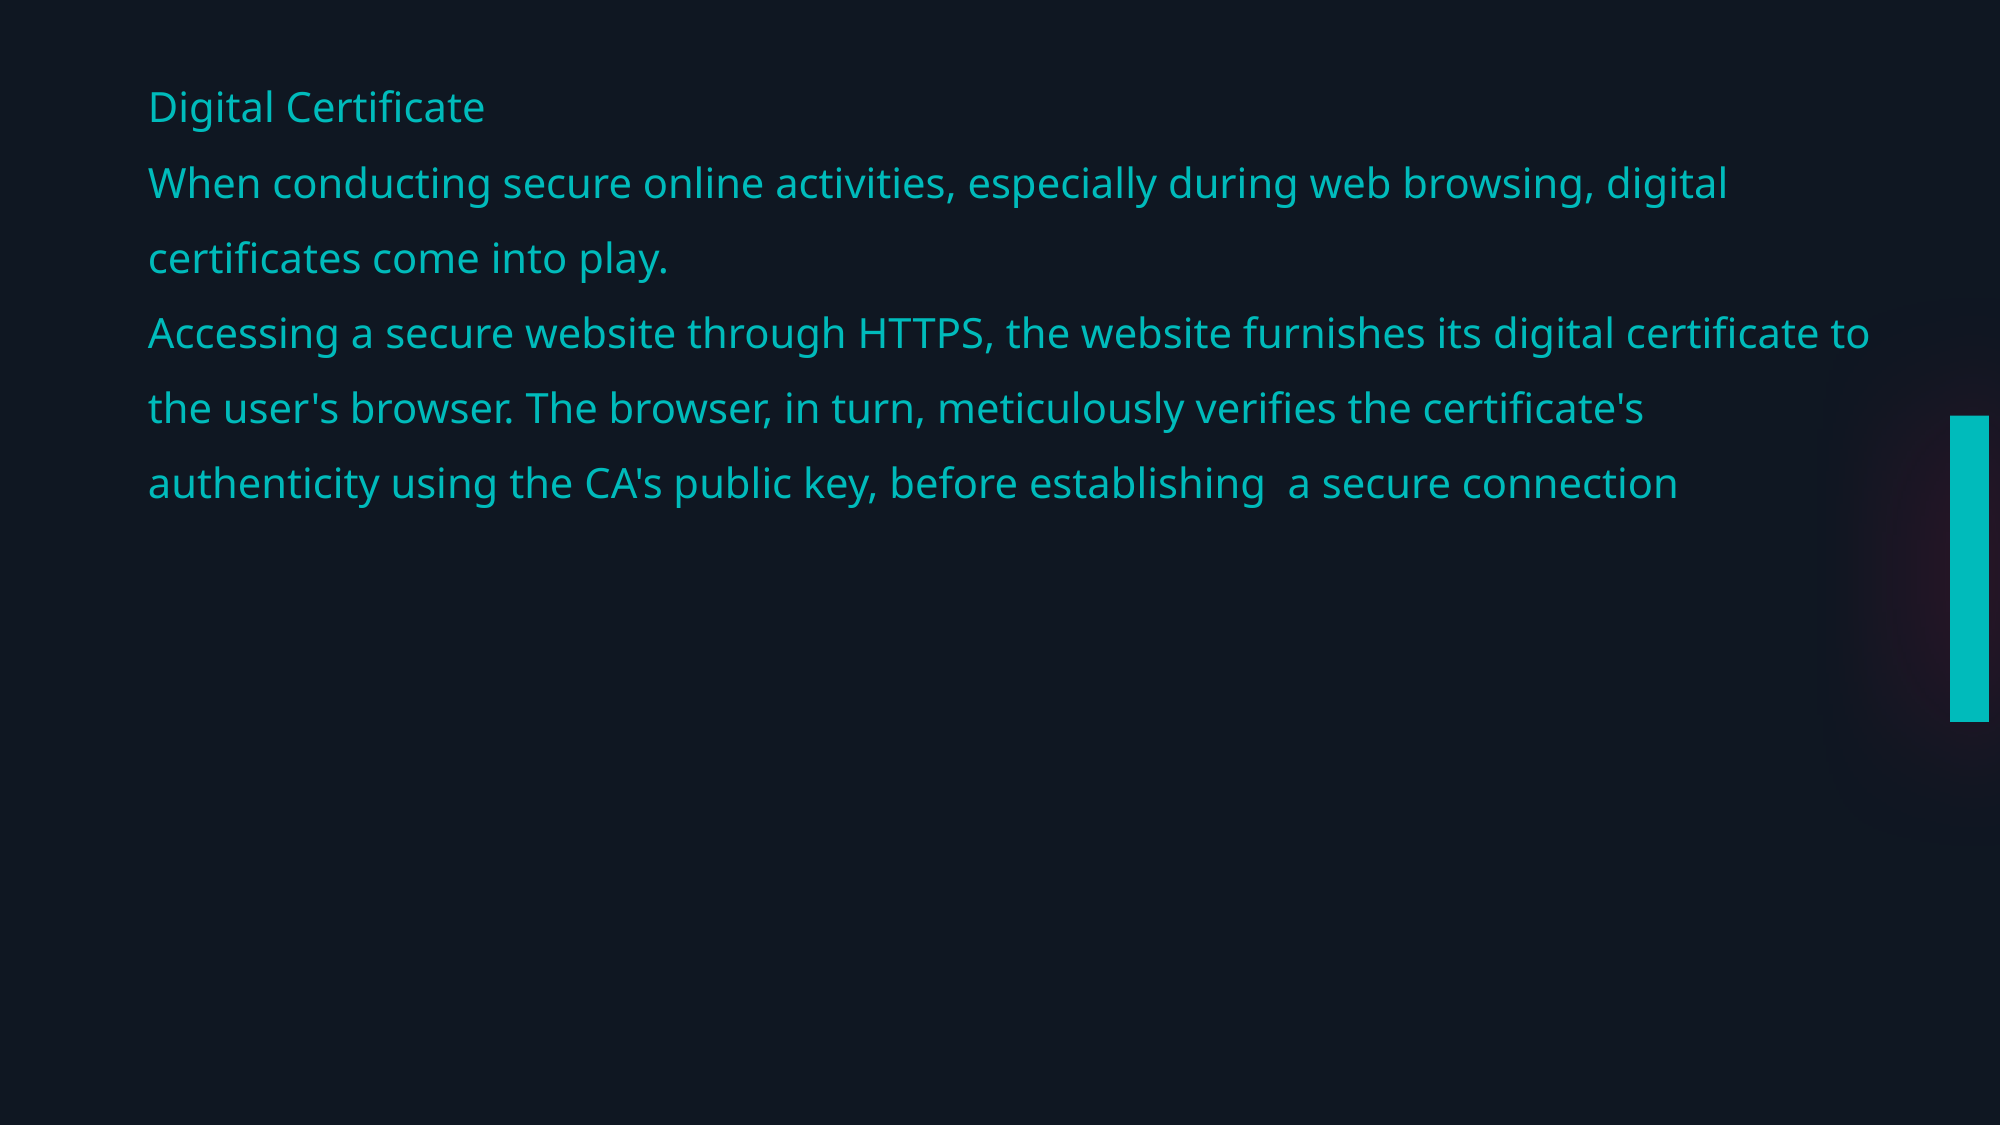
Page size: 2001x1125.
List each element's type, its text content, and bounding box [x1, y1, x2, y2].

title Digital Certificate When conducting secure online activities, especially during web browsing, digital certificates come into play. Accessing a secure website through HTTPS, the website furnishes its digital certificate to the user's browser. The browser, in turn, meticulously verifies the certificate's authenticity using the CA's public key, before establishing a secure connection [132, 48, 1889, 1021]
text_box [1949, 415, 1990, 723]
